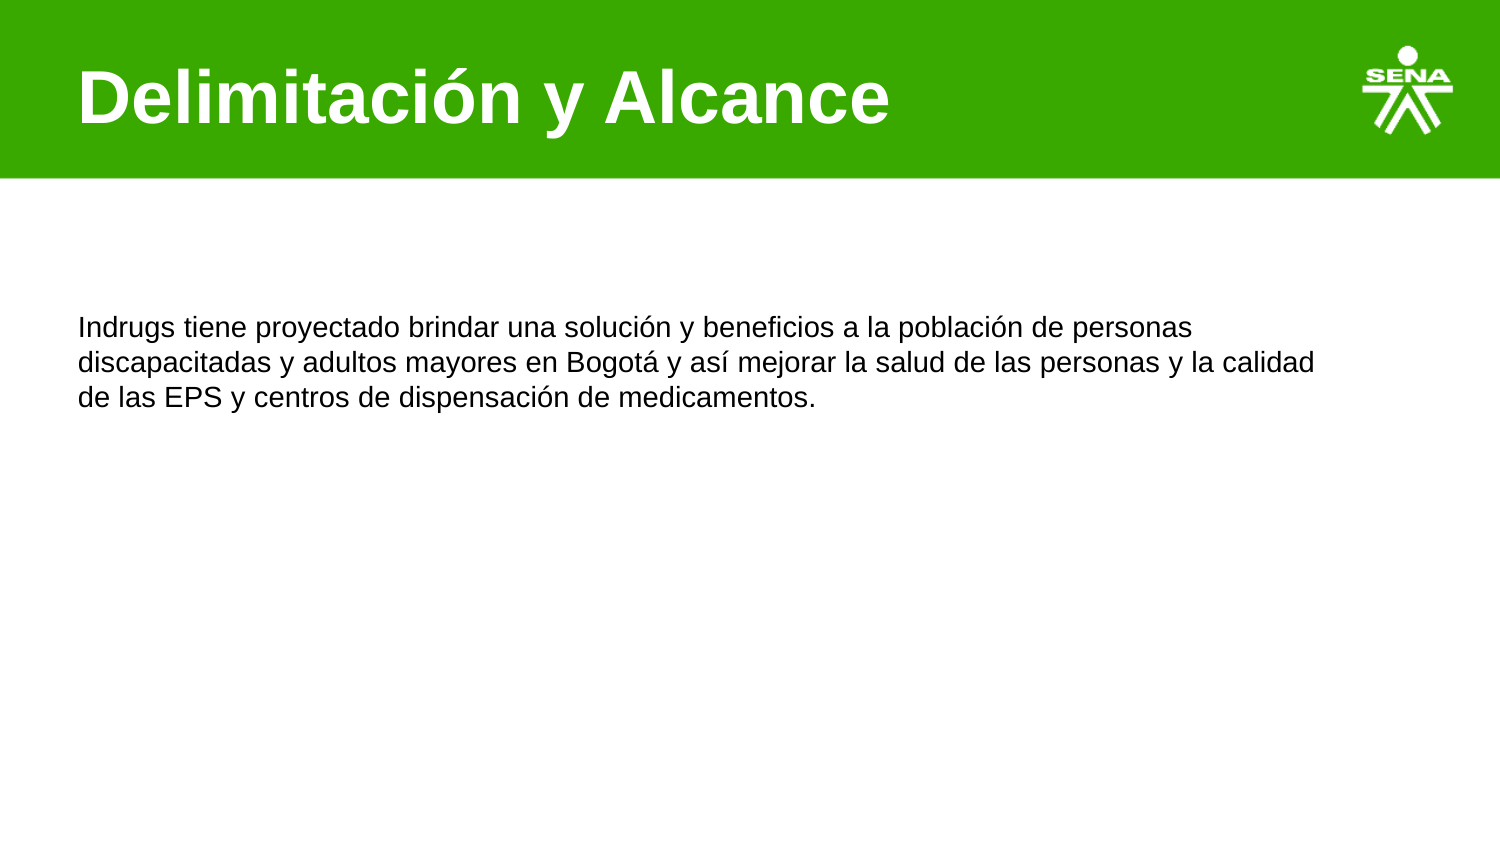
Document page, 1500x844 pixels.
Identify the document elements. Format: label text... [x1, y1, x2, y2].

text_box Indrugs tiene proyectado brindar una solución y beneficios a la población de personas discapacitadas y adultos mayores en Bogotá y así mejorar la salud de las personas y la calidad de las EPS y centros de dispensación de medicamentos. [62, 293, 1369, 429]
picture [0, 0, 1500, 844]
text_box Delimitación y Alcance [62, 40, 1050, 146]
